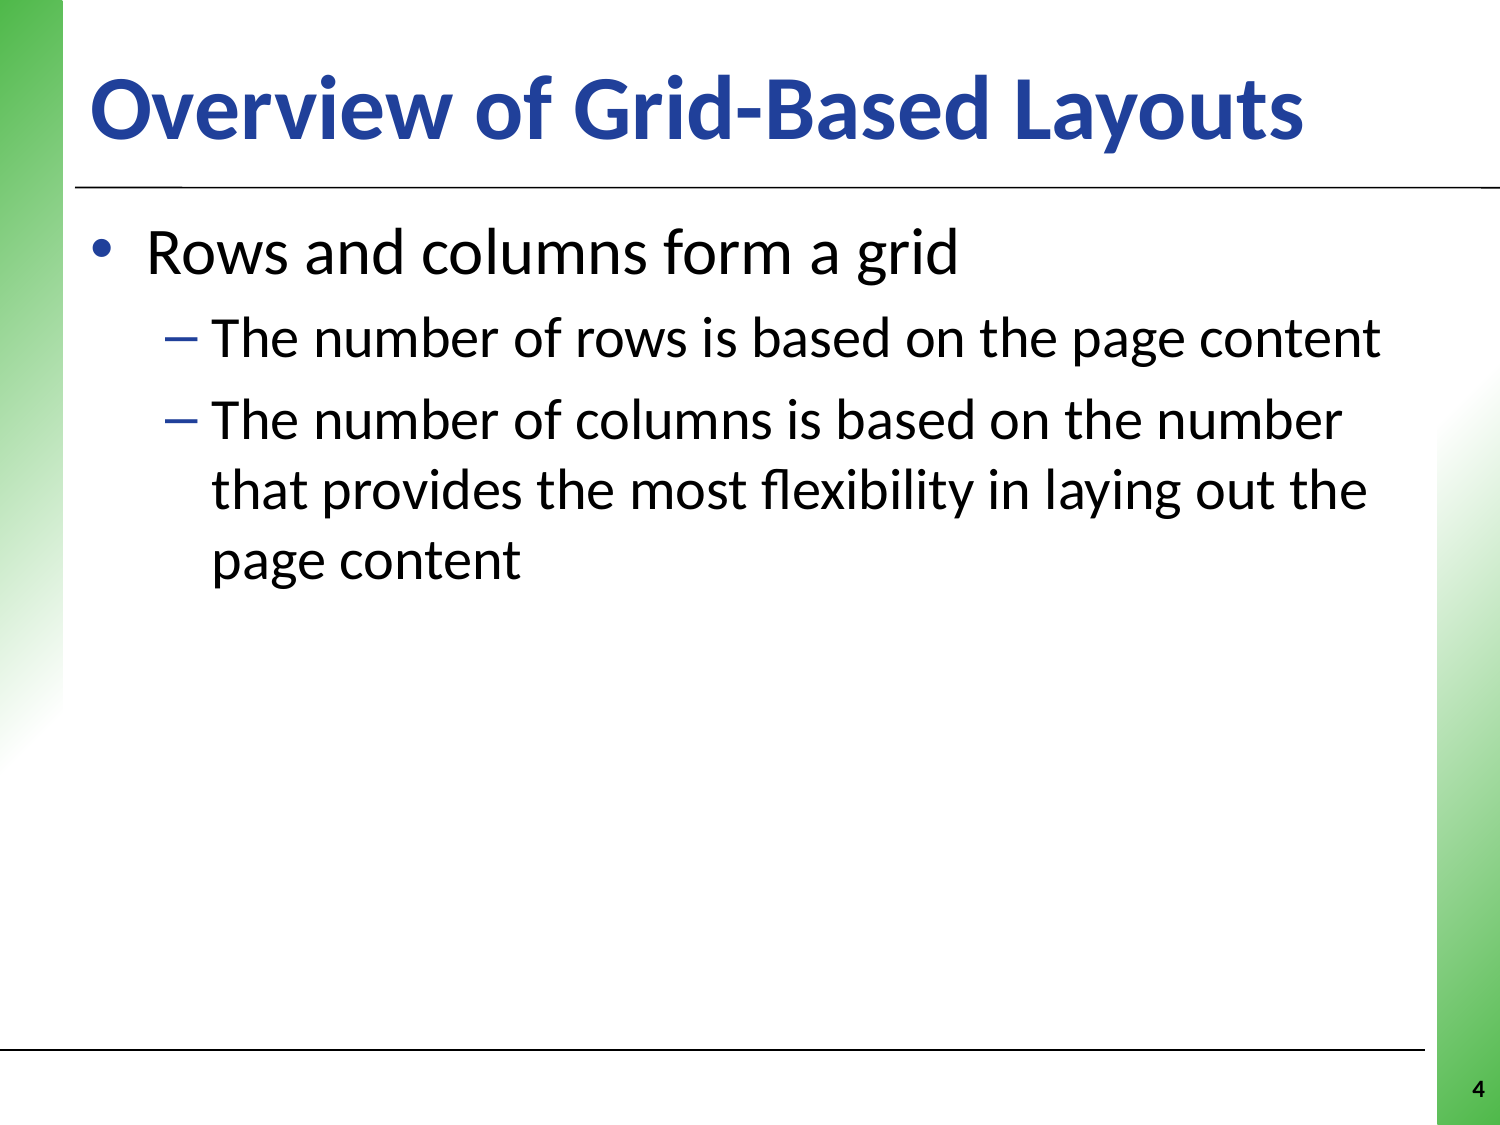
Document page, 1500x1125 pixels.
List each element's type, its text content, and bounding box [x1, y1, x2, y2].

title Overview of Grid-Based Layouts [74, 24, 1438, 181]
list Rows and columns form a grid The number of rows is based on the page content The number of columns is based on the number that provides the most flexibility in laying out the page content [74, 199, 1438, 1006]
slide_number 4 [1412, 1050, 1500, 1125]
